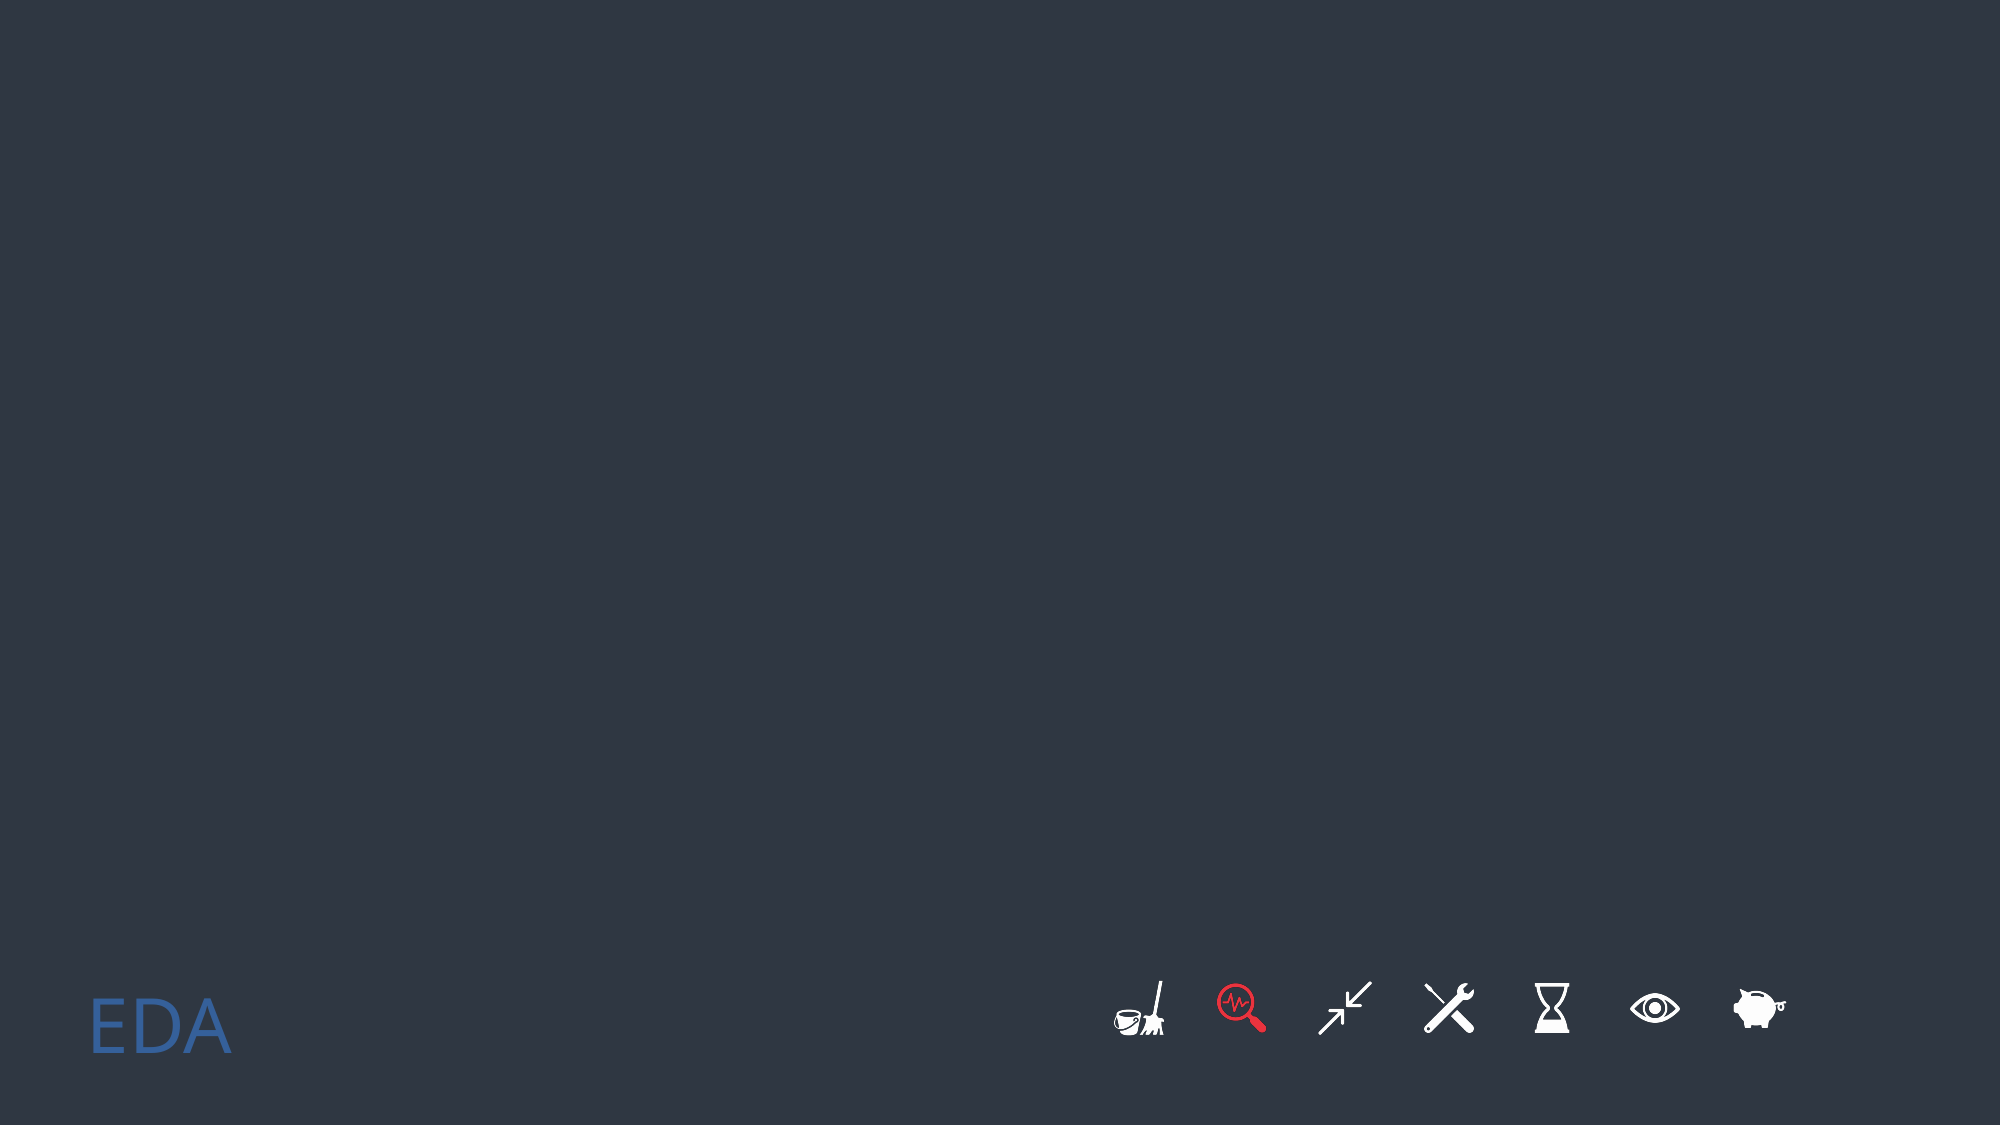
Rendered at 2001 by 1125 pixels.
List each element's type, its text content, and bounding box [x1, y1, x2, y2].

picture [1419, 978, 1479, 1038]
picture [1625, 978, 1685, 1038]
picture [1522, 978, 1582, 1038]
picture [1109, 978, 1169, 1038]
picture [1729, 978, 1789, 1038]
picture [1212, 978, 1272, 1038]
title EDA [71, 923, 1079, 1077]
picture [1315, 978, 1375, 1038]
